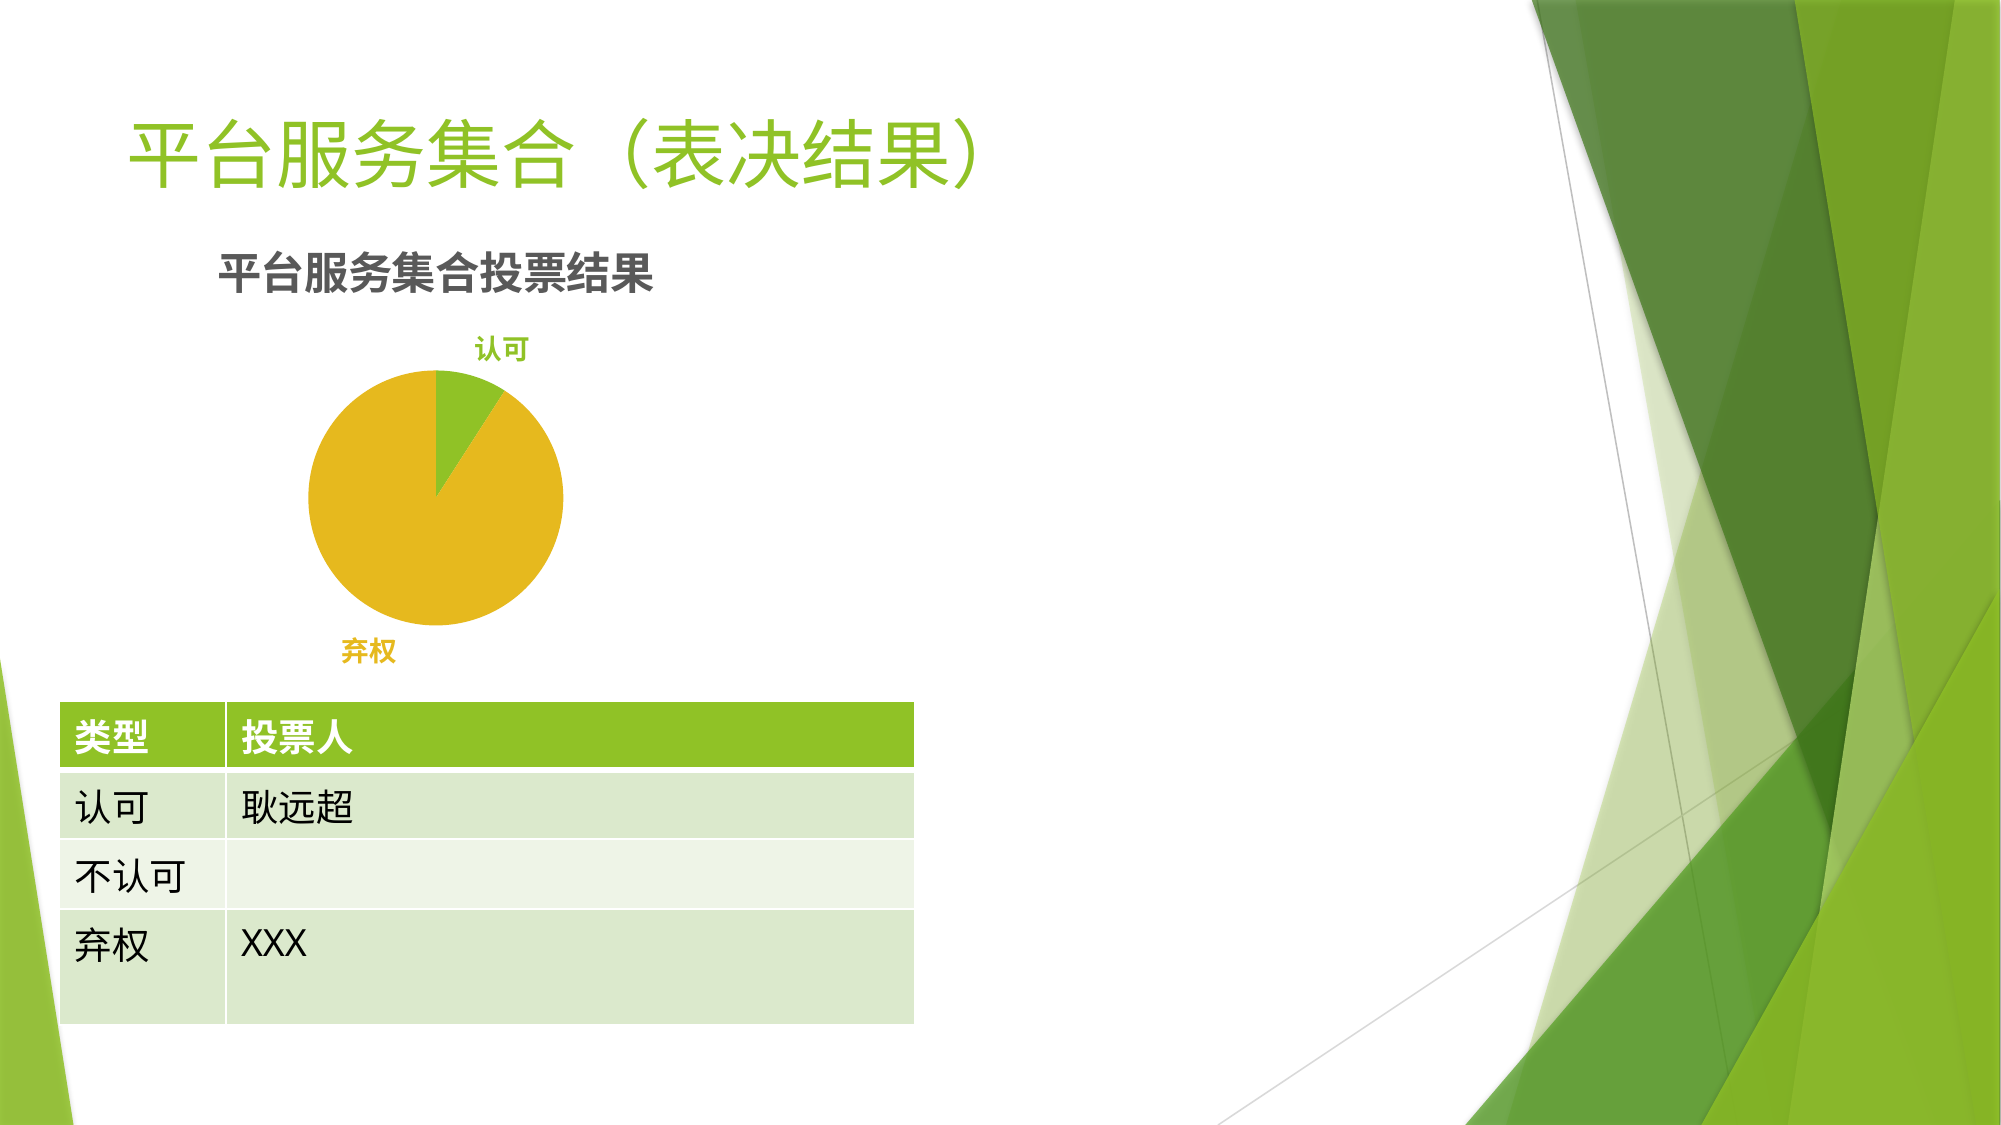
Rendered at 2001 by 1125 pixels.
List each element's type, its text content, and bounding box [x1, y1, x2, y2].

title 平台服务集合（表决结果） [111, 99, 1522, 317]
table_cell 认可 [60, 773, 225, 838]
table_cell 耿远超 [227, 773, 914, 838]
table_cell 不认可 [60, 840, 225, 908]
table_cell XXX [227, 910, 914, 1024]
table_cell [227, 840, 914, 908]
table_cell 弃权 [60, 910, 225, 1024]
table_header 类型 [60, 702, 225, 767]
chart [110, 207, 762, 682]
table_header 投票人 [227, 702, 914, 767]
